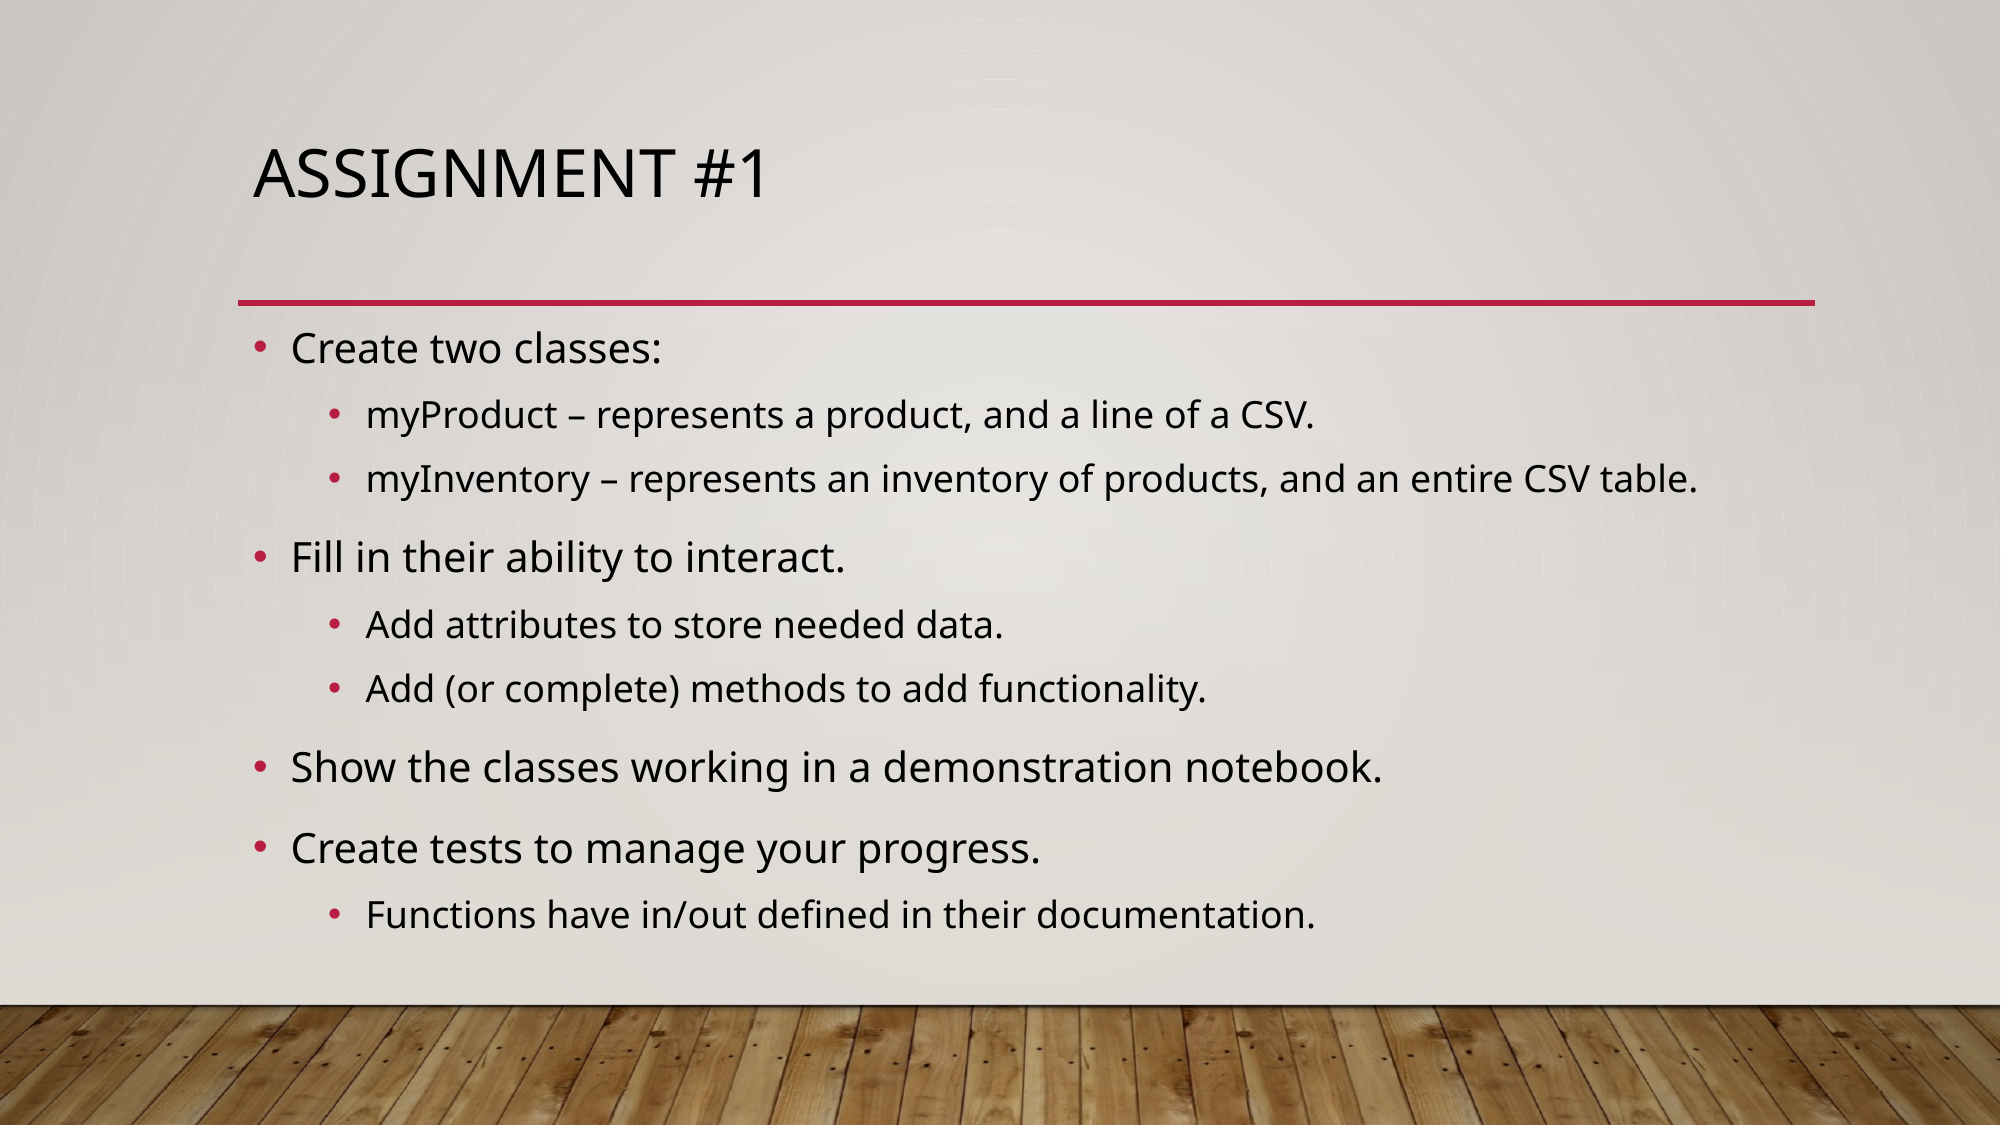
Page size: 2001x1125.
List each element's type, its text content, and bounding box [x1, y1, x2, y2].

list Create two classes: myProduct – represents a product, and a line of a CSV. myInventory – represents an inventory of products, and an entire CSV table. Fill in their ability to interact. Add attributes to store needed data. Add (or complete) methods to add functionality. Show the classes working in a demonstration notebook. Create tests to manage your progress. Functions have in/out defined in their documentation. [238, 304, 1814, 993]
picture [0, 1005, 2000, 1125]
title Assignment #1 [238, 131, 1814, 304]
